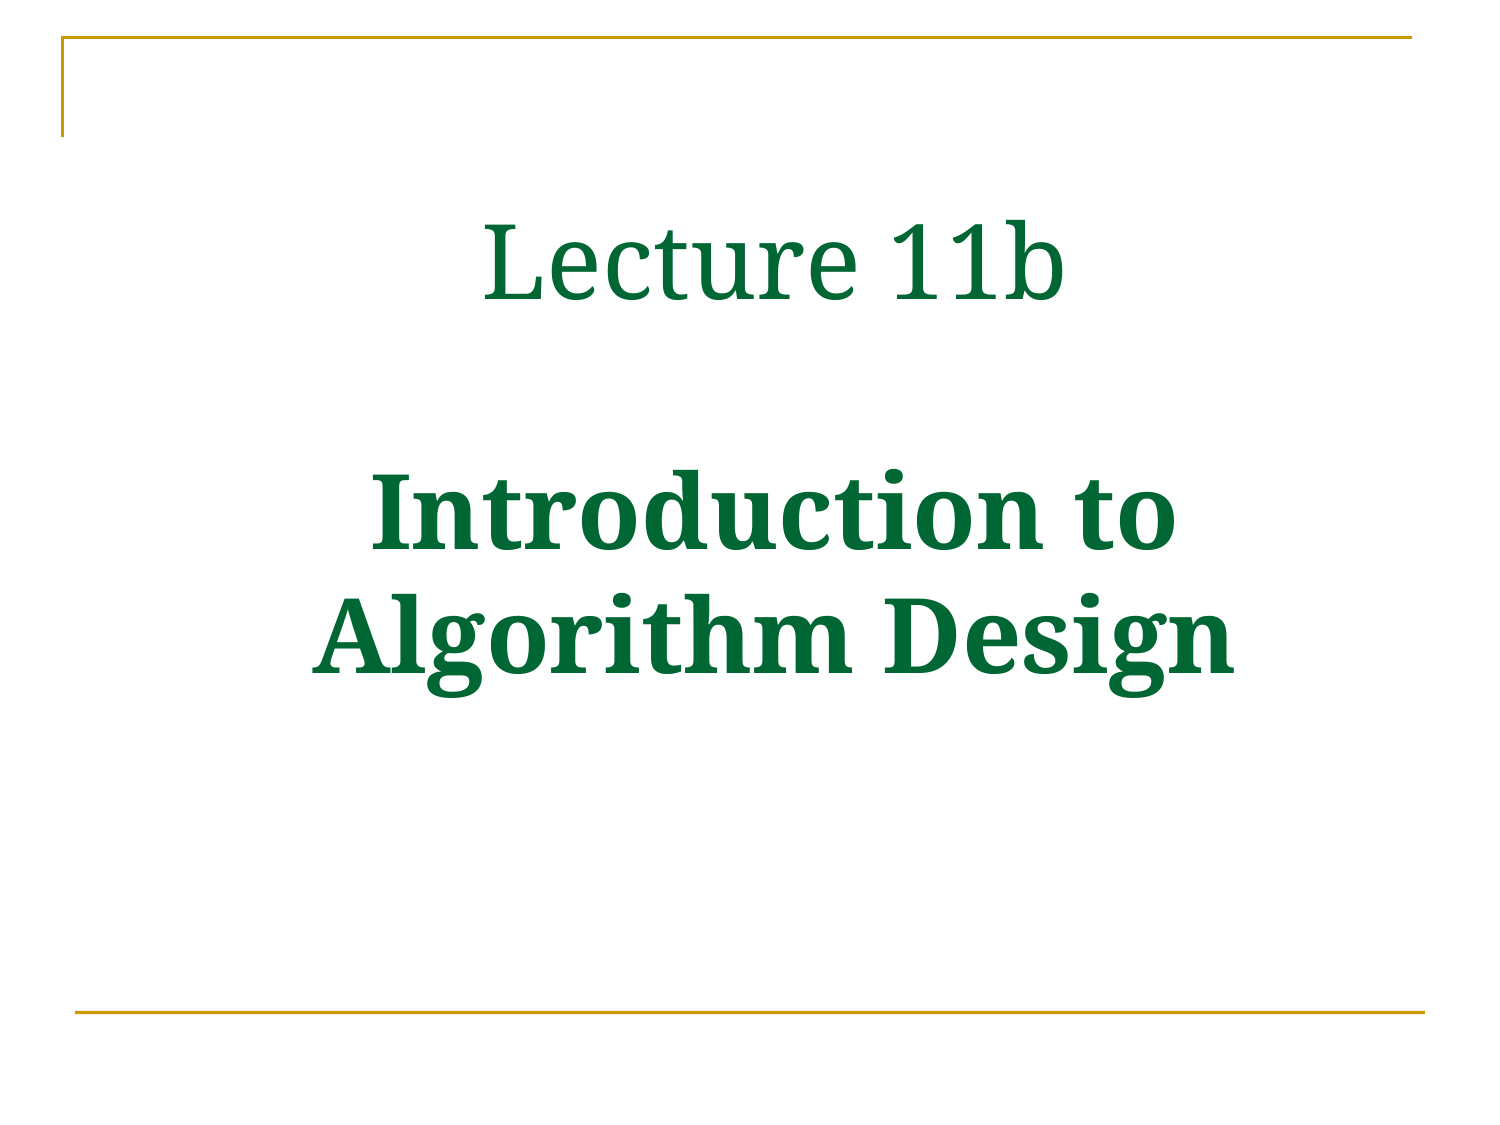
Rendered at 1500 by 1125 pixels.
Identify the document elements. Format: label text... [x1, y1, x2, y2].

title Lecture 11b Introduction to Algorithm Design [150, 187, 1401, 411]
